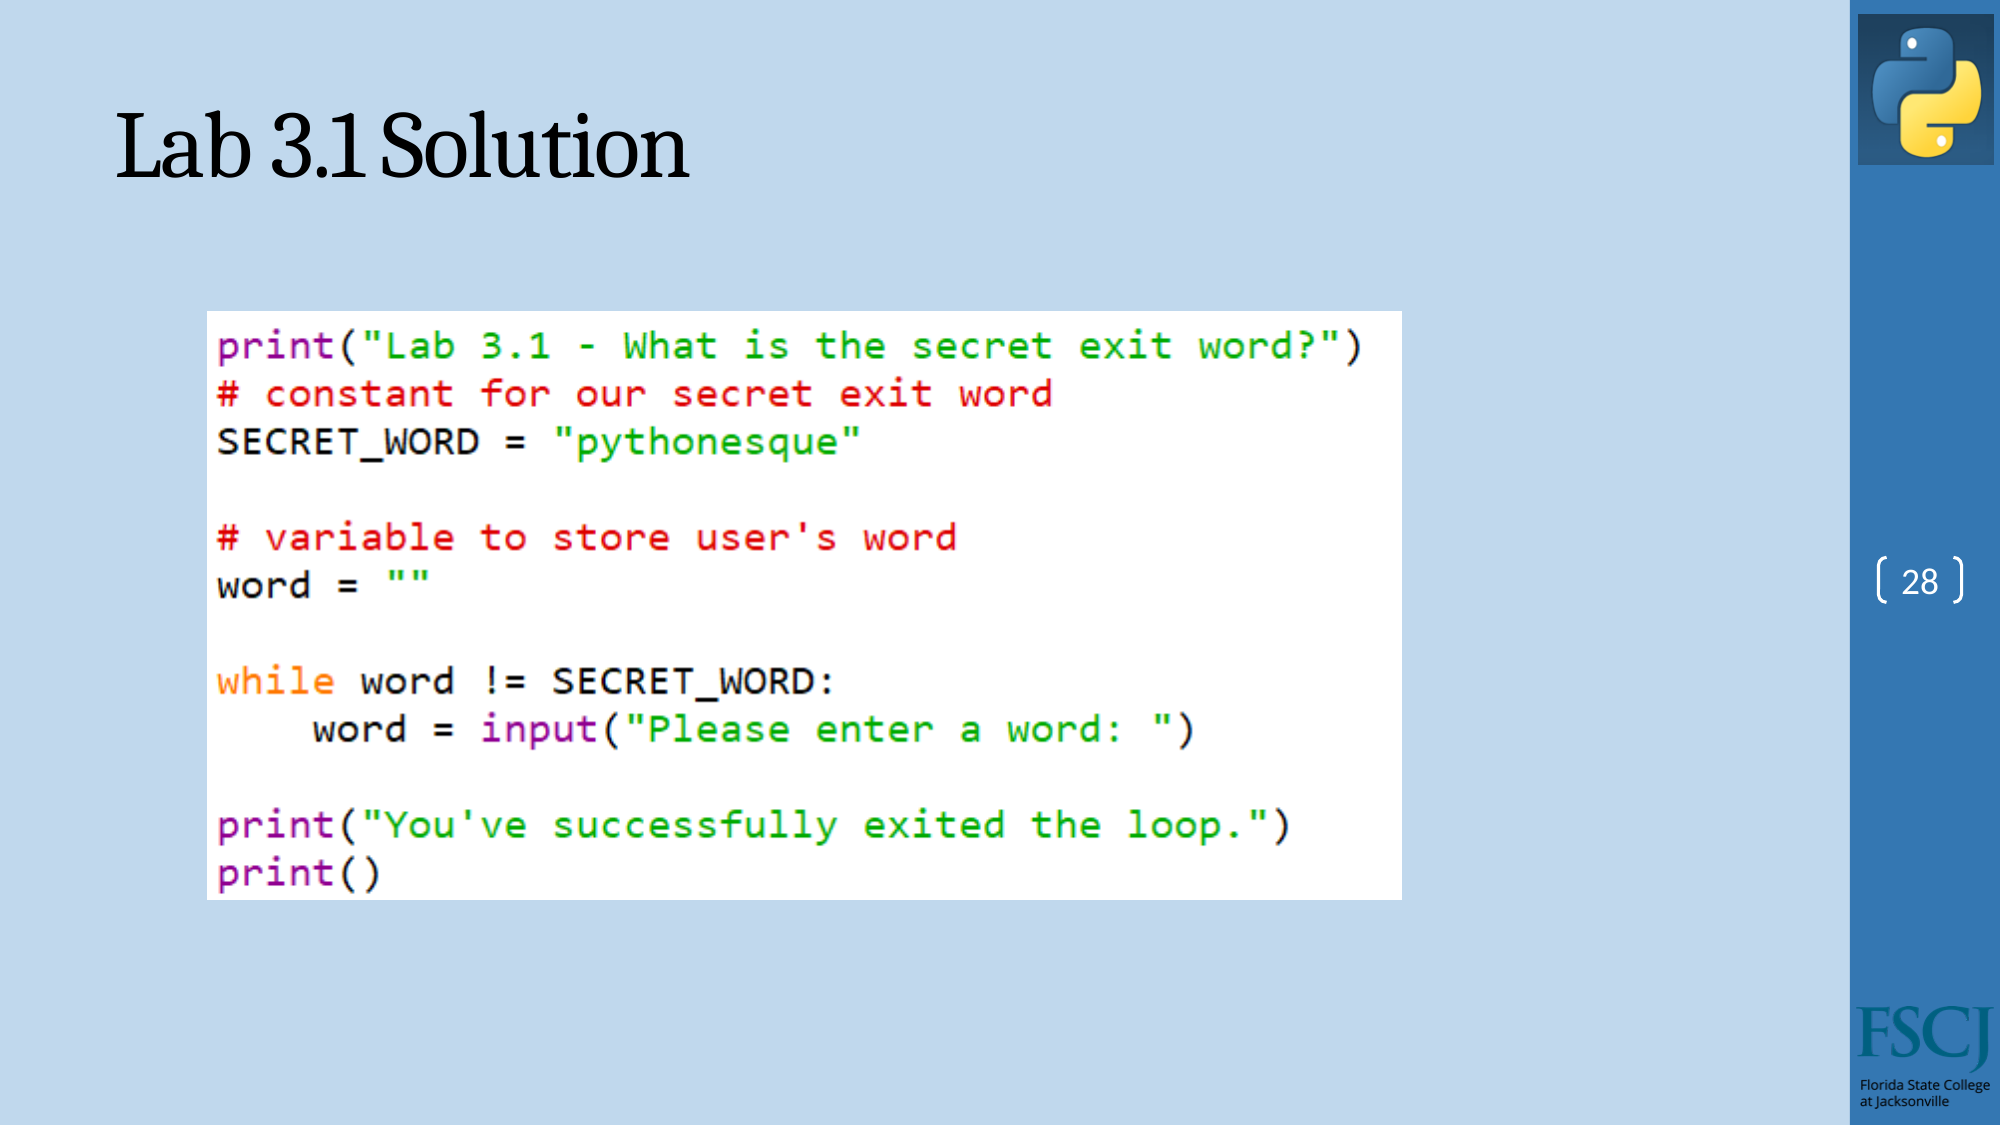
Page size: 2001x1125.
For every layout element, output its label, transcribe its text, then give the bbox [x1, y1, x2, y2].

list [207, 310, 1402, 900]
title Lab 3.1 Solution [99, 45, 1767, 233]
picture [1858, 14, 1994, 165]
slide_number 28 [1876, 555, 1964, 604]
picture [1856, 1006, 1994, 1109]
